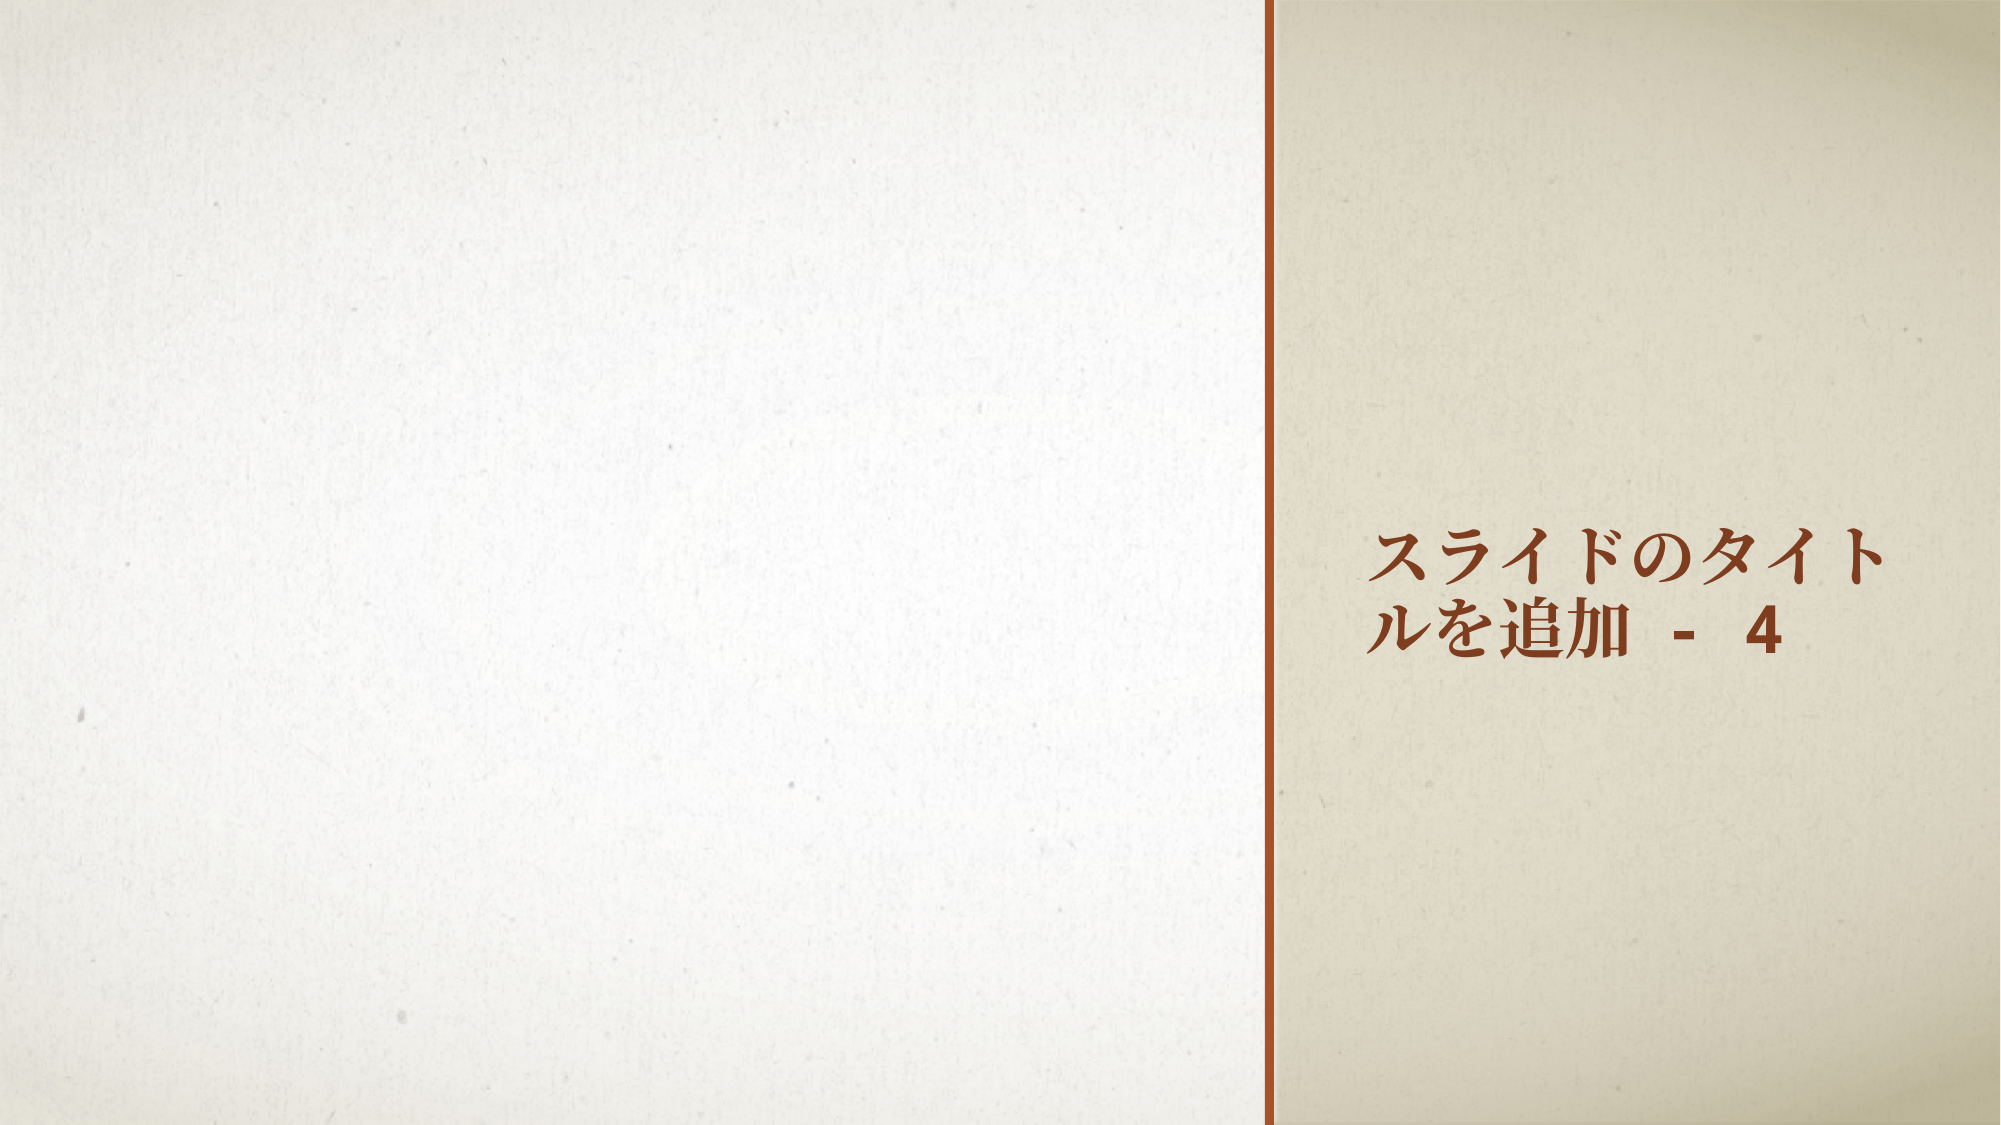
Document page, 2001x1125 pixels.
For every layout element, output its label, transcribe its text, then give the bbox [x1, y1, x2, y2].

title スライドのタイトルを追加 - 4 [1350, 412, 1920, 675]
picture [1274, 0, 2001, 1125]
picture [0, 0, 1264, 1125]
